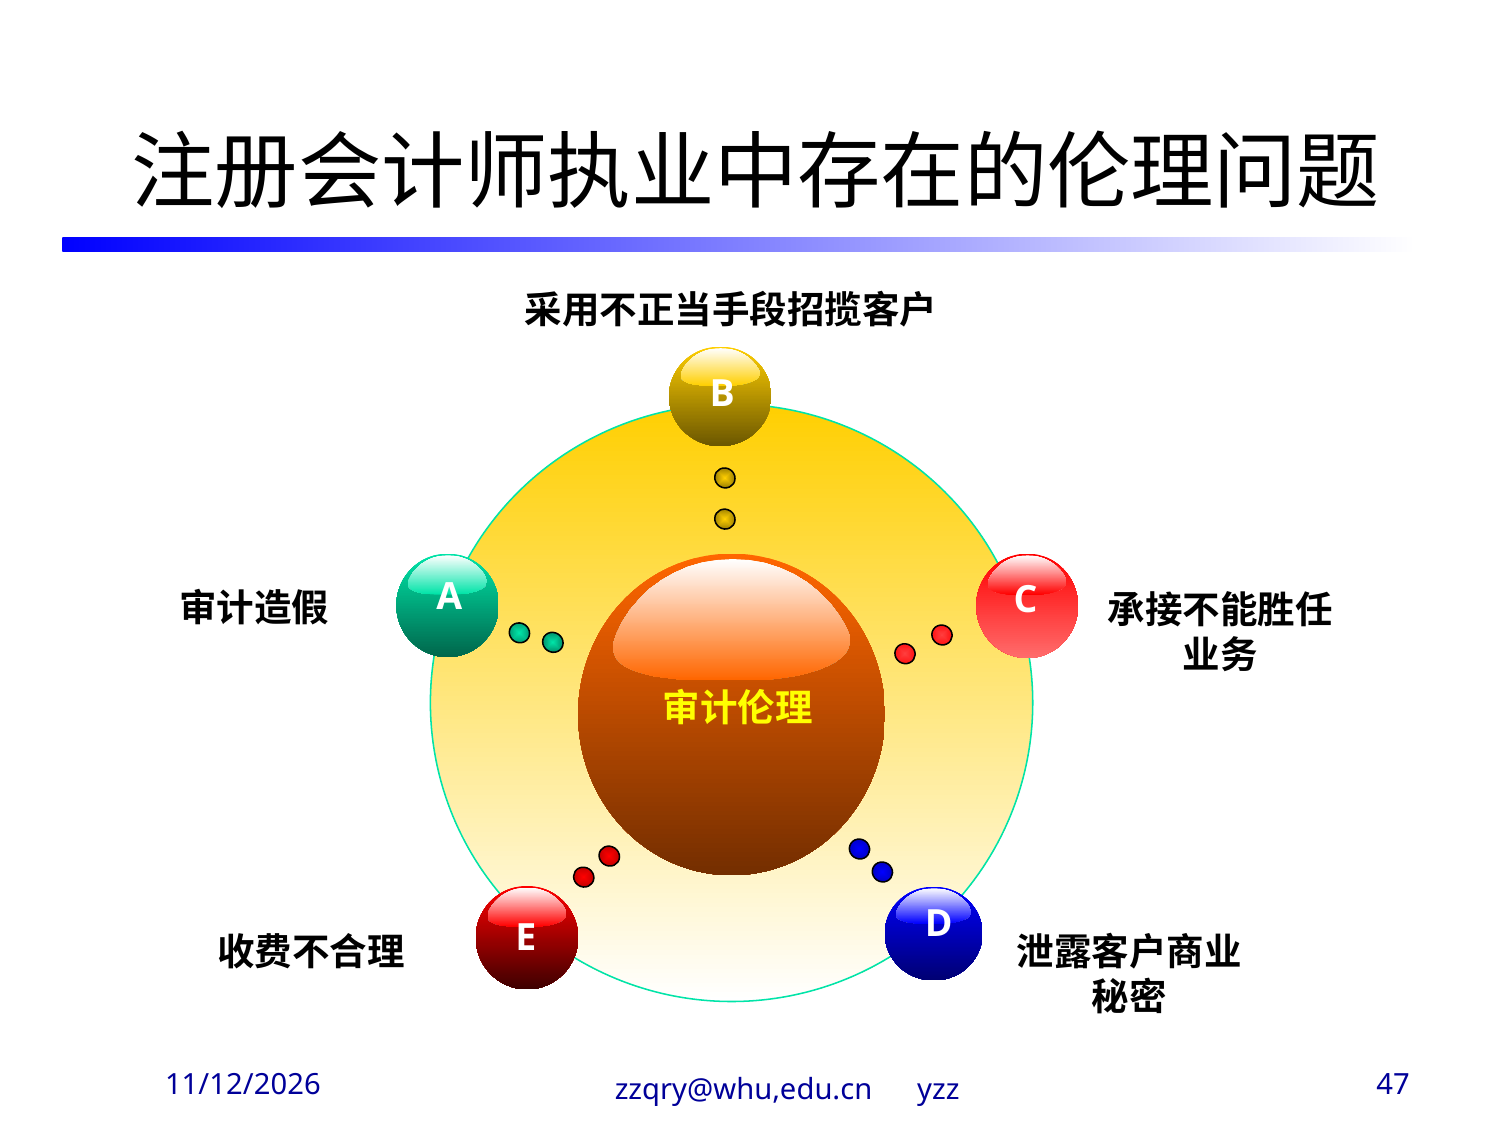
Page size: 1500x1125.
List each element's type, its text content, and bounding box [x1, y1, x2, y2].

text_box 注册会计师执业中存在的伦理问题 [112, 101, 1400, 225]
footer zzqry@whu,edu.cn yzz [549, 1065, 1025, 1113]
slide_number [150, 1065, 463, 1113]
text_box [111, 278, 1363, 1057]
slide_number 47 [1112, 1037, 1425, 1113]
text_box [489, 237, 493, 251]
